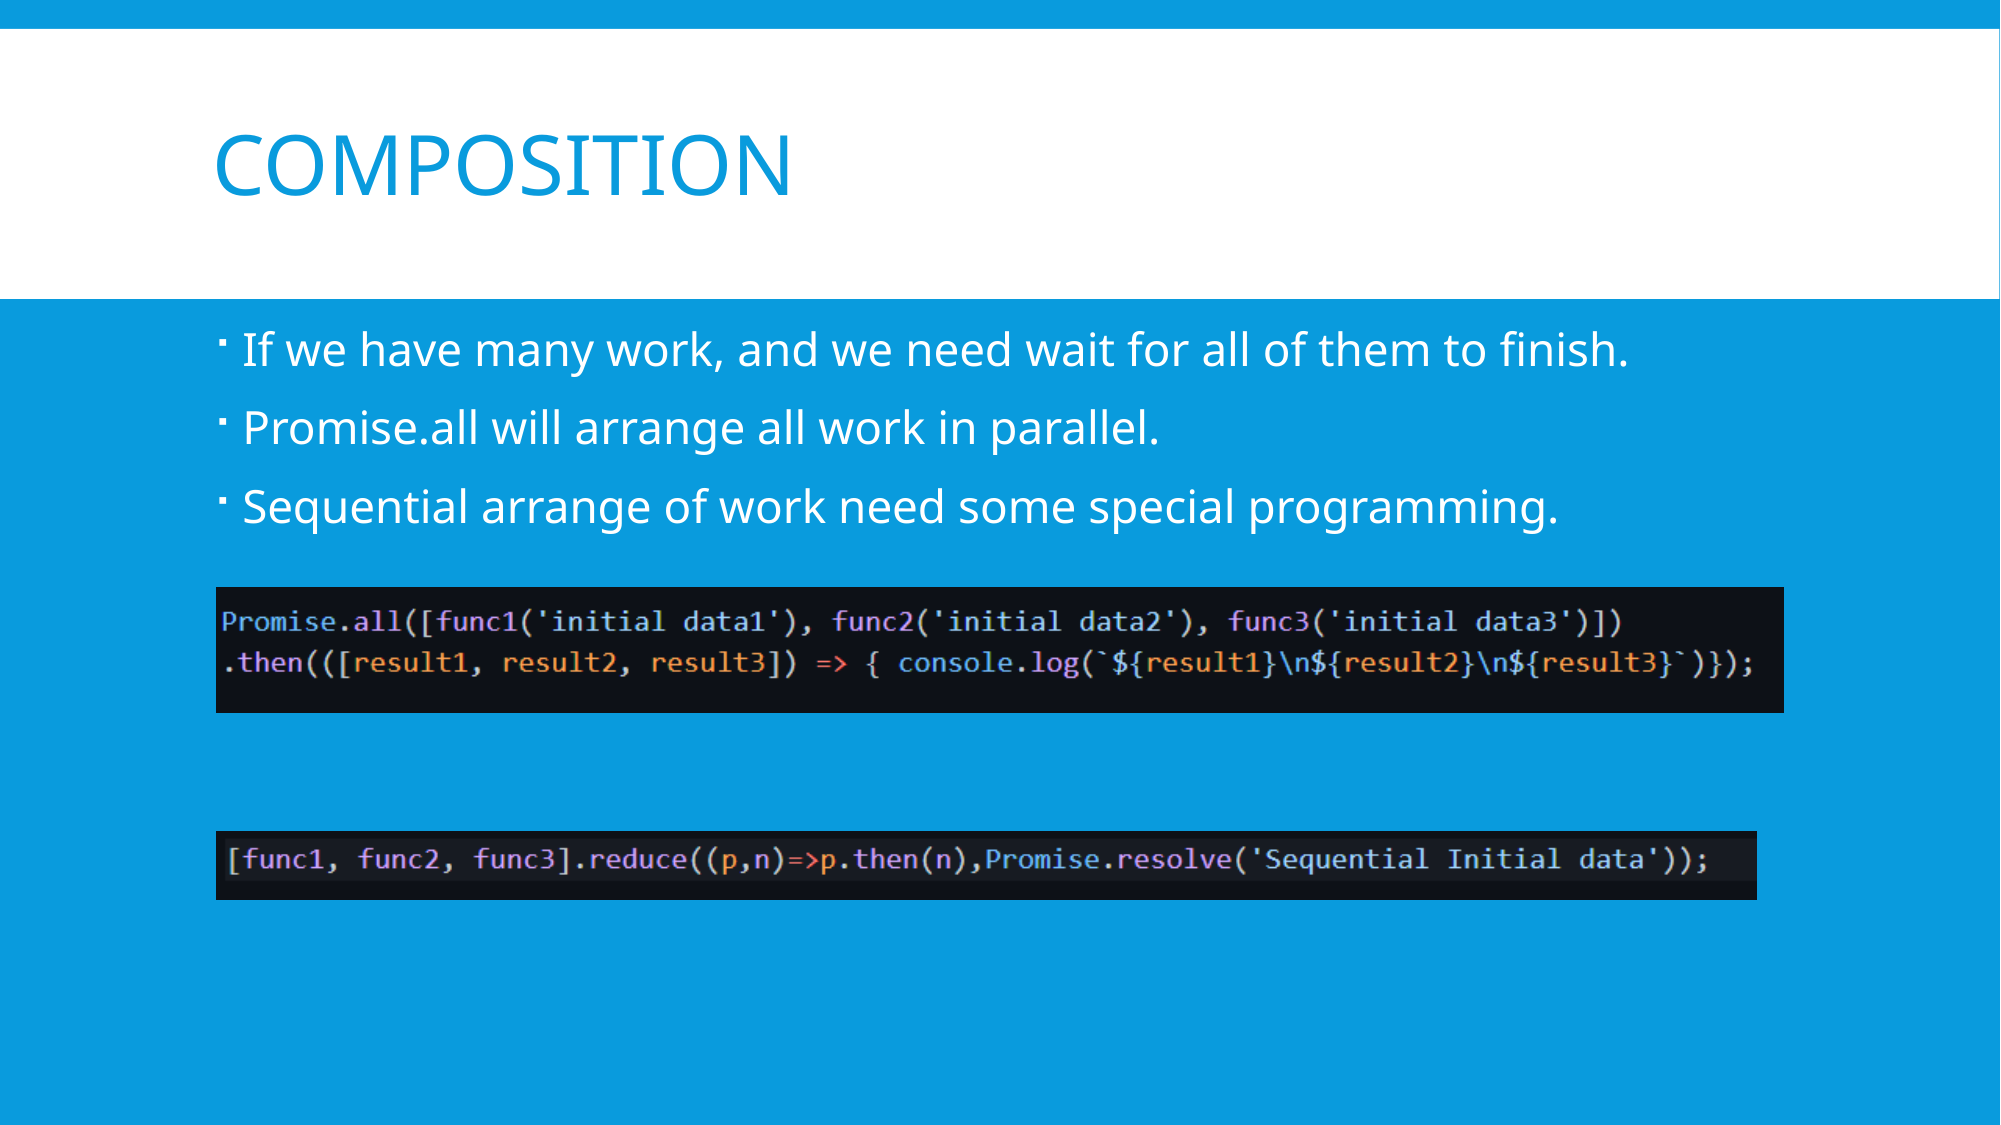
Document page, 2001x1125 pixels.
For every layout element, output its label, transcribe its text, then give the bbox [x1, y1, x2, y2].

picture [217, 588, 1783, 712]
title composition [197, 46, 1803, 295]
list If we have many work, and we need wait for all of them to finish. Promise.all will arrange all work in parallel. Sequential arrange of work need some special programming. [197, 319, 1803, 688]
picture [217, 832, 1756, 899]
